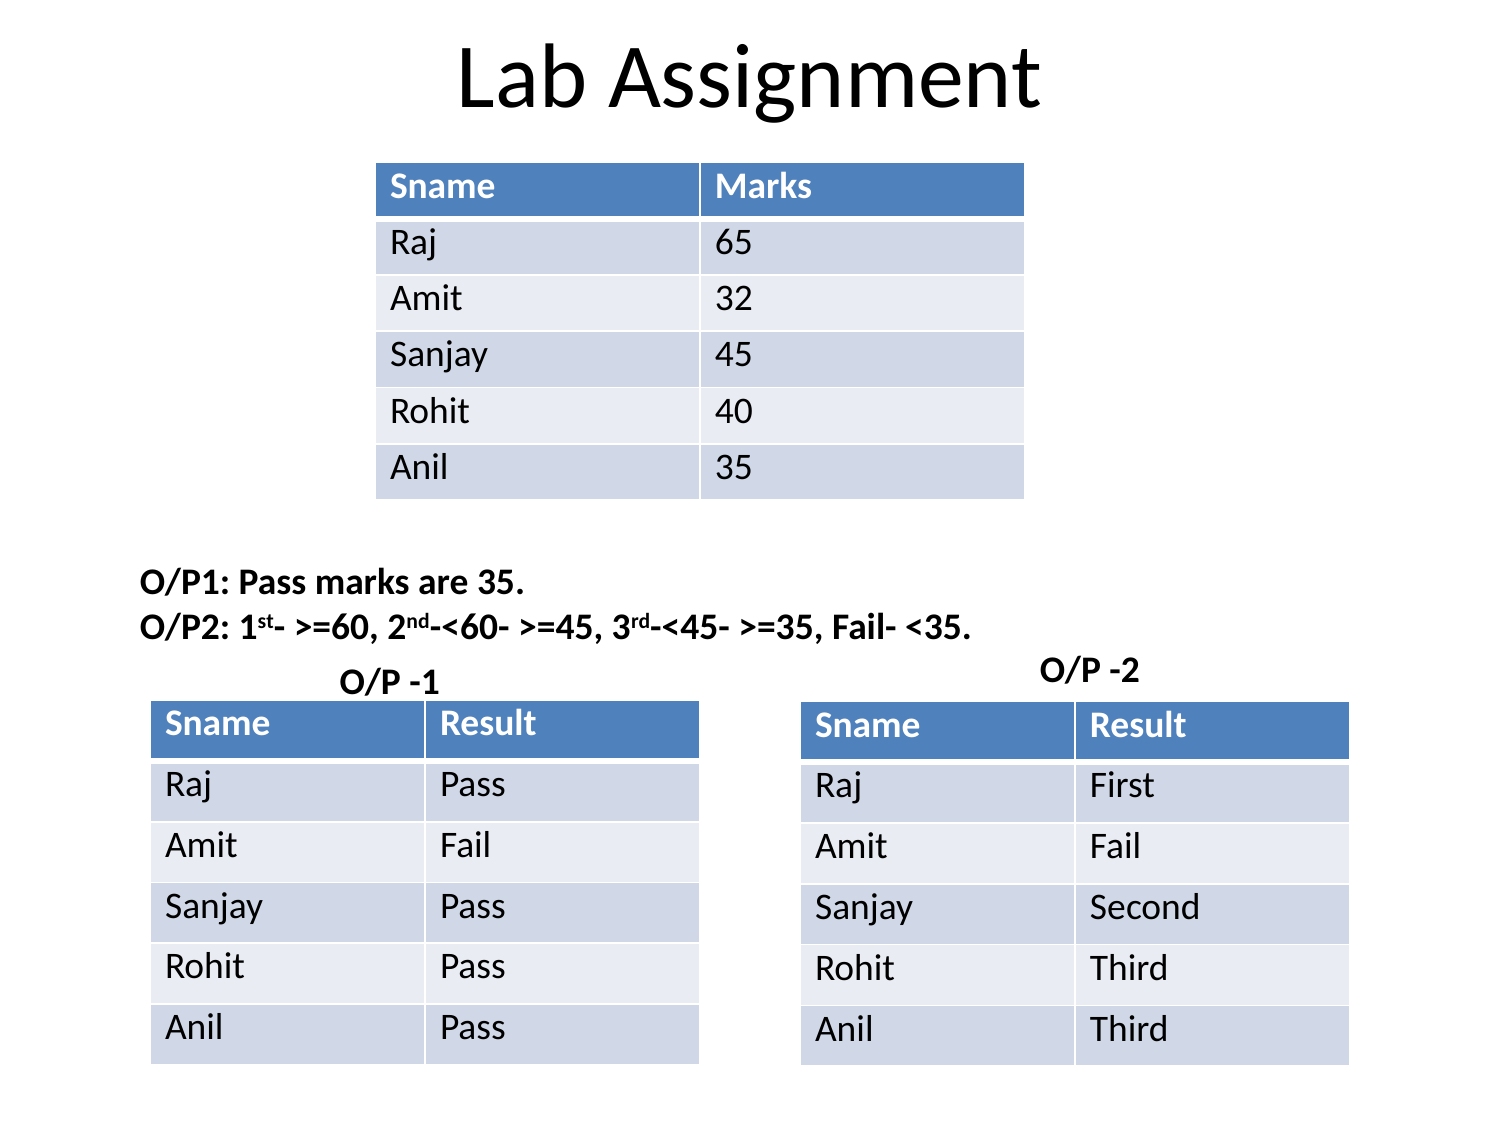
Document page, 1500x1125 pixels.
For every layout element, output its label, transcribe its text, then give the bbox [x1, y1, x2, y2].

table_header Result [426, 701, 699, 758]
table_cell Sanjay [376, 332, 699, 387]
table_cell Rohit [376, 388, 699, 443]
text_box O/P1: Pass marks are 35. O/P2: 1st- >=60, 2nd-<60- >=45, 3rd-<45- >=35, Fail- <35. [124, 549, 1463, 655]
table_cell 35 [701, 445, 1024, 499]
table_header Sname [801, 702, 1074, 759]
table_cell Rohit [801, 945, 1074, 1005]
table_cell Amit [801, 824, 1074, 883]
table_cell Third [1076, 1006, 1349, 1065]
table_header Result [1076, 702, 1349, 759]
table_cell Sanjay [151, 883, 424, 942]
table_cell Pass [426, 883, 699, 942]
table_cell Pass [426, 764, 699, 821]
table_cell Anil [801, 1006, 1074, 1065]
table_cell Fail [1076, 824, 1349, 883]
table_cell 32 [701, 276, 1024, 330]
table_cell Amit [376, 276, 699, 330]
table_cell Amit [151, 823, 424, 882]
table_cell Pass [426, 944, 699, 1003]
table_cell Rohit [151, 944, 424, 1003]
text_box O/P -2 [1024, 637, 1175, 698]
table_header Sname [376, 163, 699, 216]
table_cell Fail [426, 823, 699, 882]
table_cell 40 [701, 388, 1024, 443]
table_cell First [1076, 765, 1349, 822]
table_header Marks [701, 163, 1024, 216]
text_box O/P -1 [324, 649, 475, 710]
table_cell Raj [151, 764, 424, 821]
table_cell Anil [376, 445, 699, 499]
table_cell Anil [151, 1005, 424, 1064]
table_header Sname [151, 701, 424, 758]
table_cell Raj [376, 222, 699, 274]
table_cell 65 [701, 222, 1024, 274]
table_cell Raj [801, 765, 1074, 822]
title Lab Assignment [75, 0, 1425, 143]
table_cell 45 [701, 332, 1024, 387]
table_cell Pass [426, 1005, 699, 1064]
table_cell Second [1076, 885, 1349, 944]
table_cell Sanjay [801, 885, 1074, 944]
table_cell Third [1076, 945, 1349, 1005]
